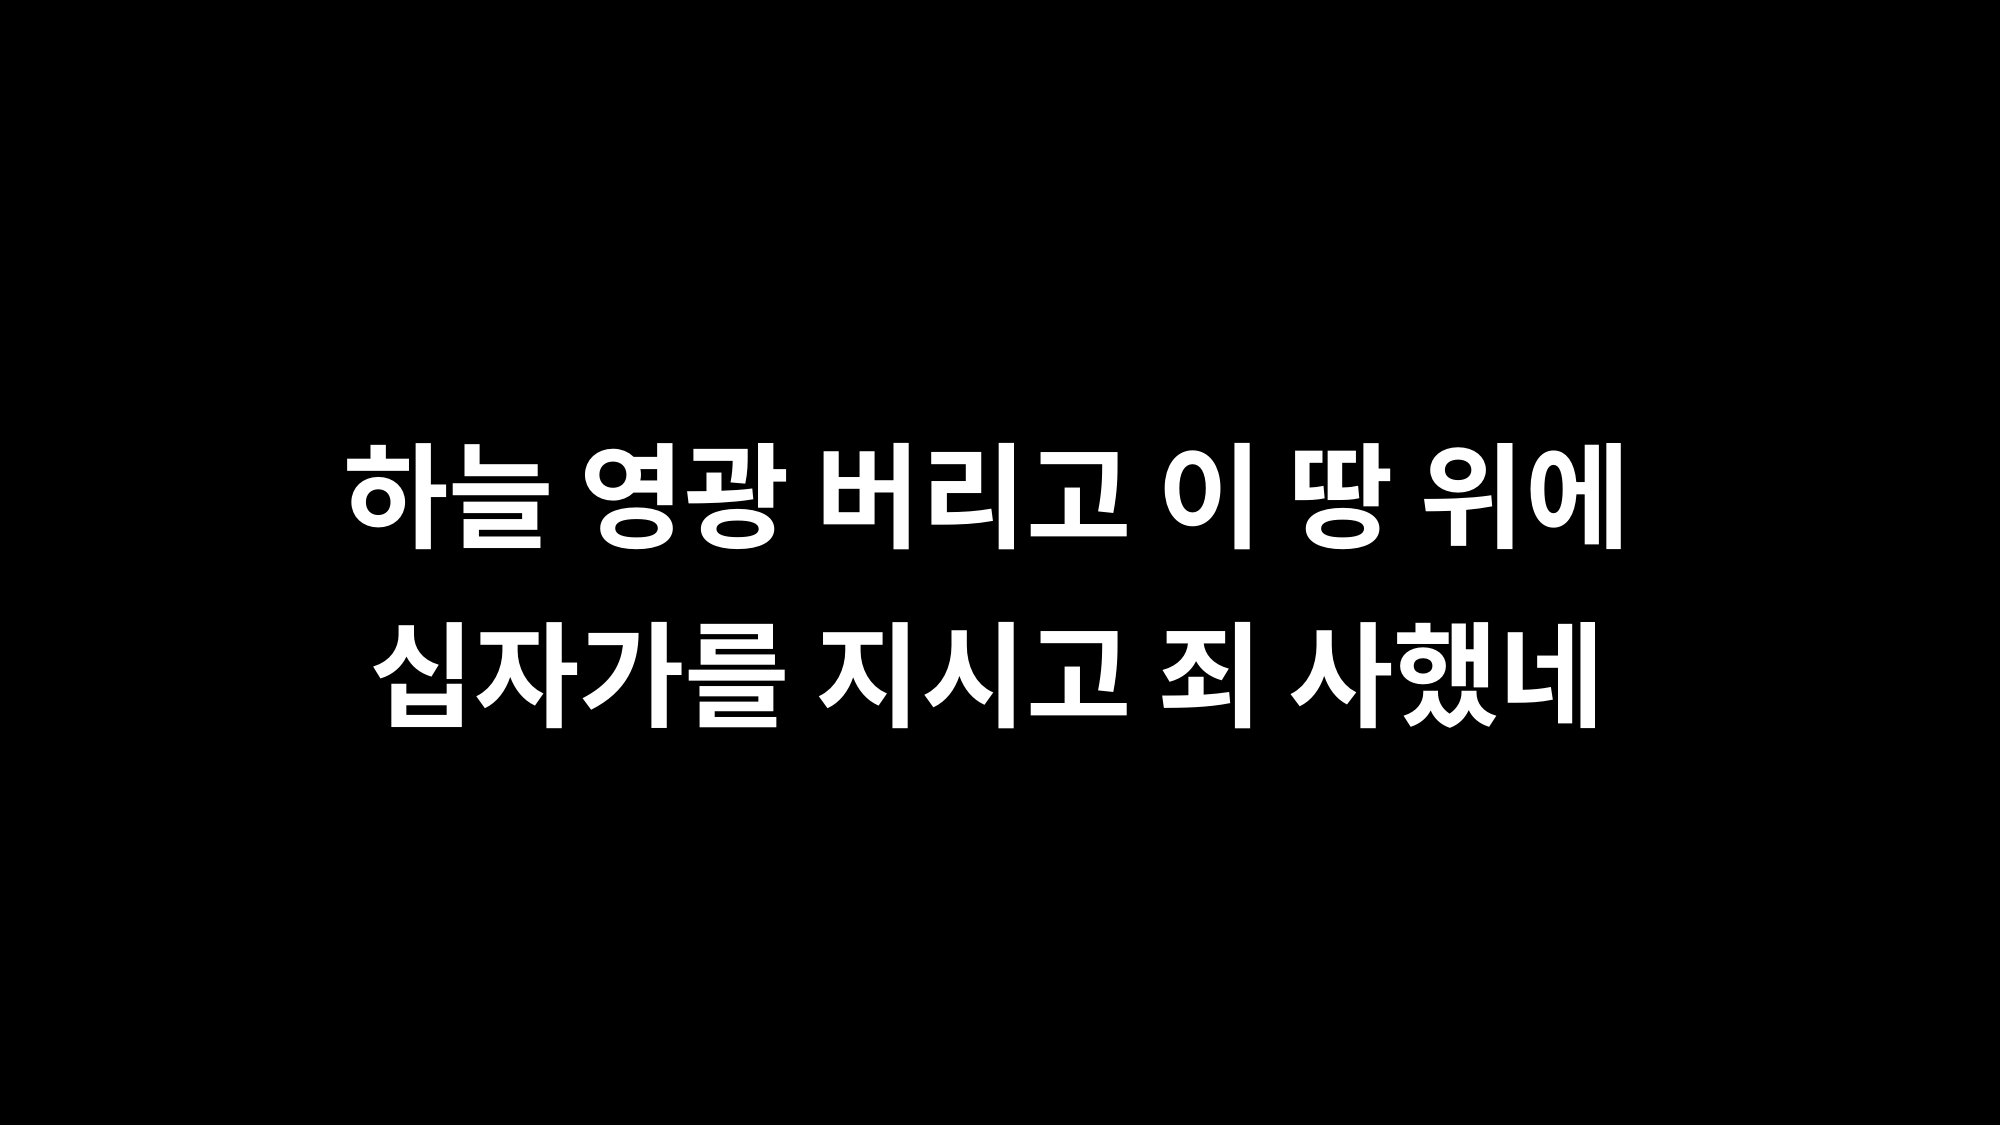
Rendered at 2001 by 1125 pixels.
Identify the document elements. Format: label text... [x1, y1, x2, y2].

text_box 하늘 영광 버리고 이 땅 위에 십자가를 지시고 죄 사했네 [0, 376, 2000, 749]
